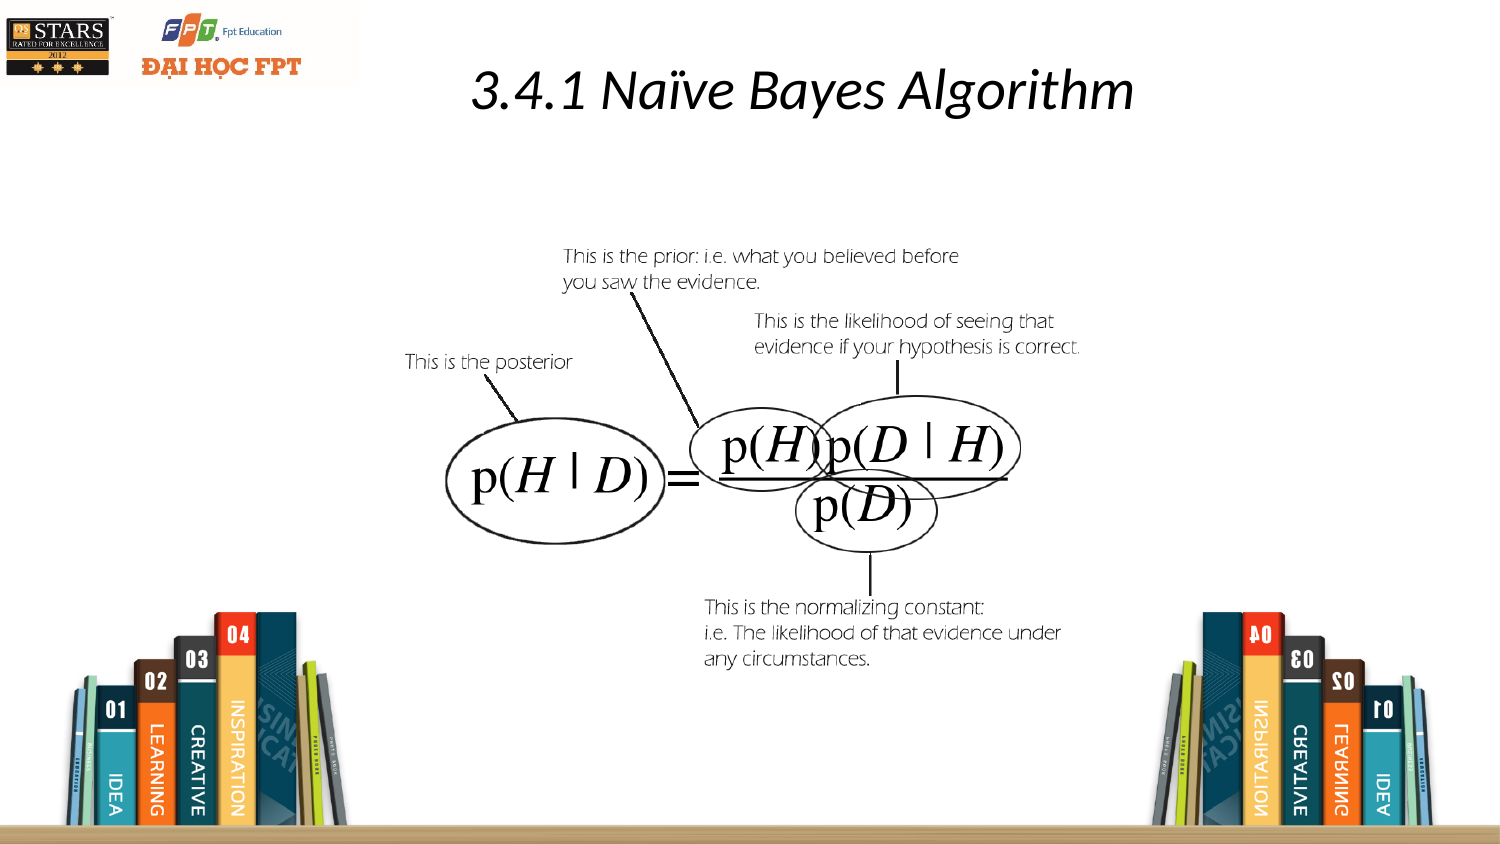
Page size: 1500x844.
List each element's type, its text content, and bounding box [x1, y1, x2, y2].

picture [0, 209, 1500, 844]
text_box 3.4.1 Naïve Bayes Algorithm [454, 43, 1205, 199]
picture [0, 1, 361, 89]
